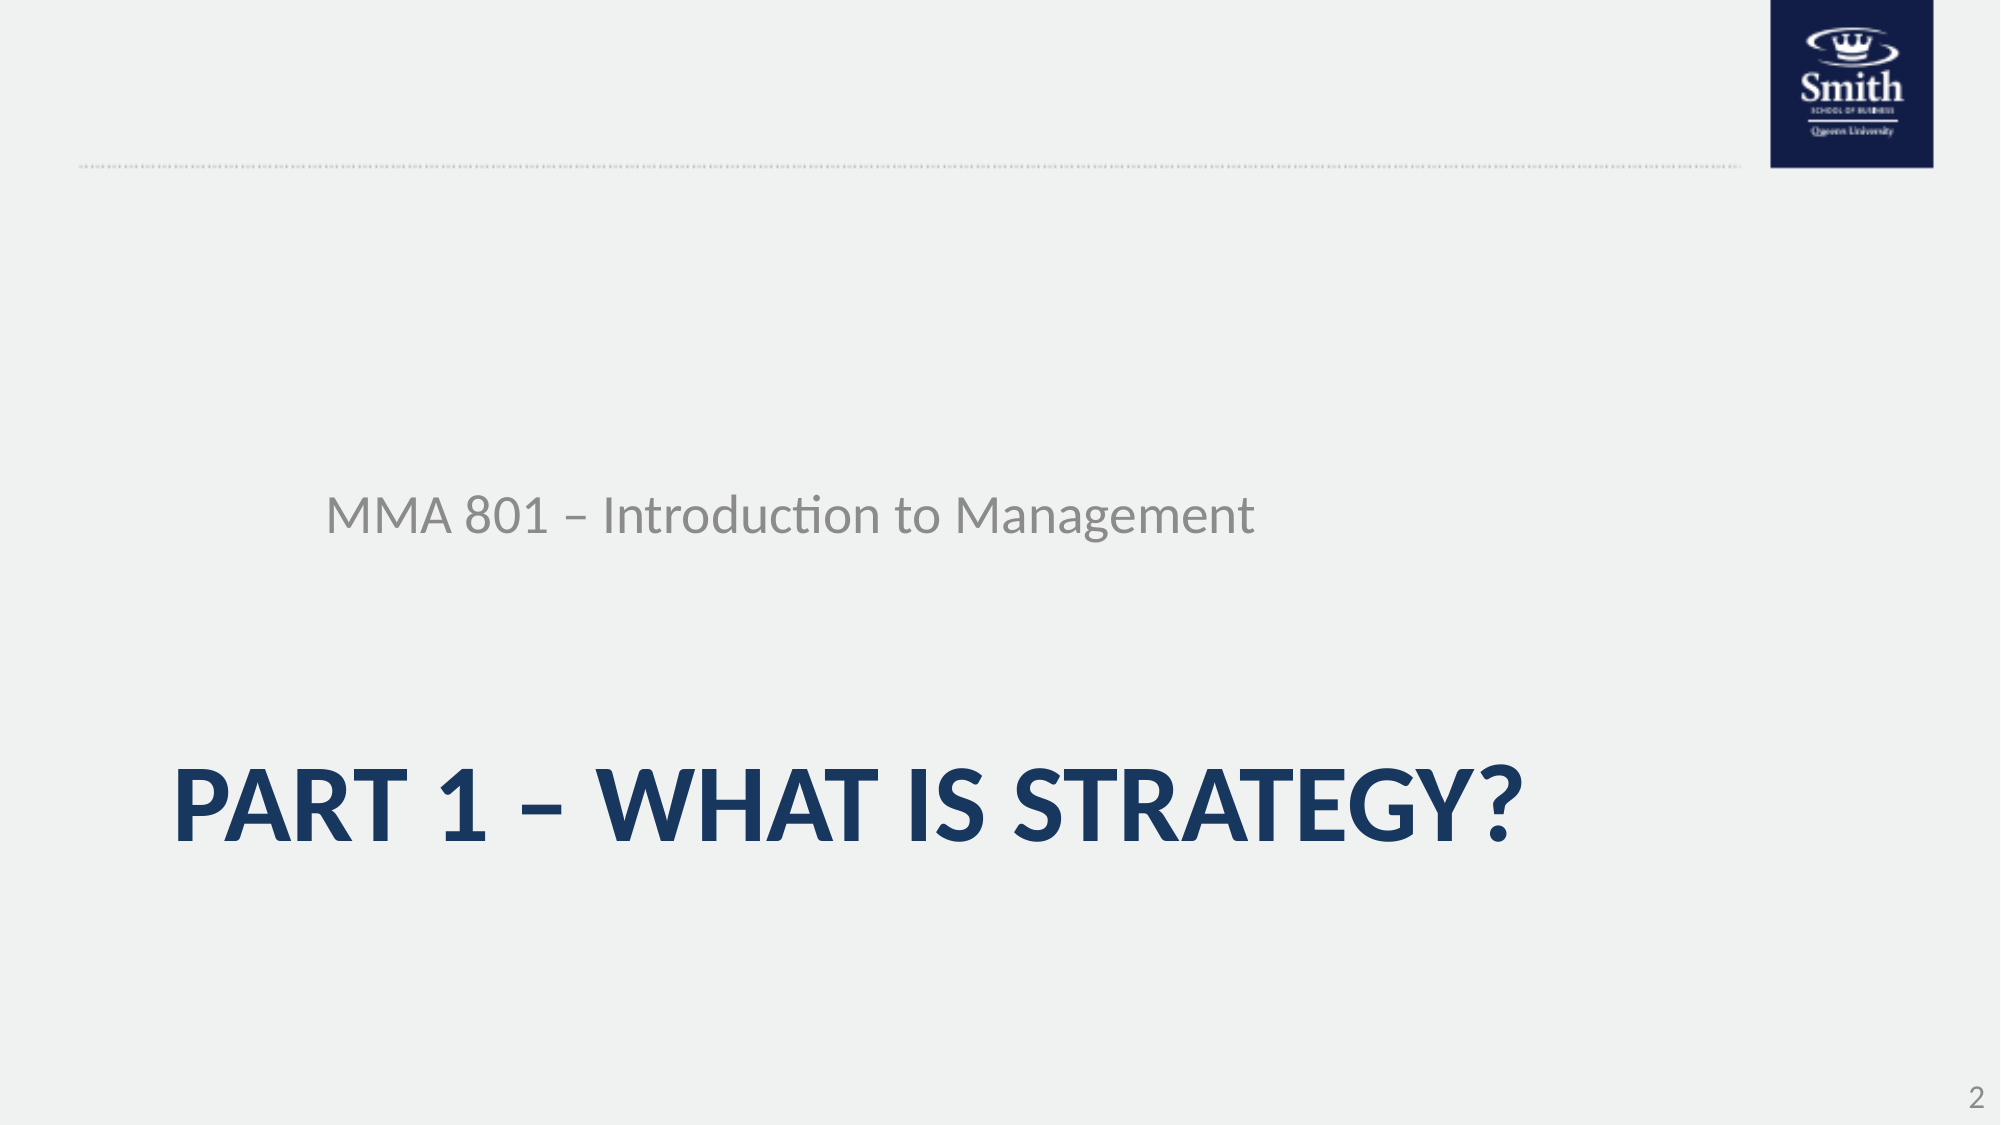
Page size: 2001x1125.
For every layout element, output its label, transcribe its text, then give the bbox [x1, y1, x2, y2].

title Part 1 – WHAT IS Strategy? [157, 722, 1858, 947]
list MMA 801 – Introduction to Management [310, 305, 1675, 552]
slide_number 2 [1550, 1065, 2000, 1125]
